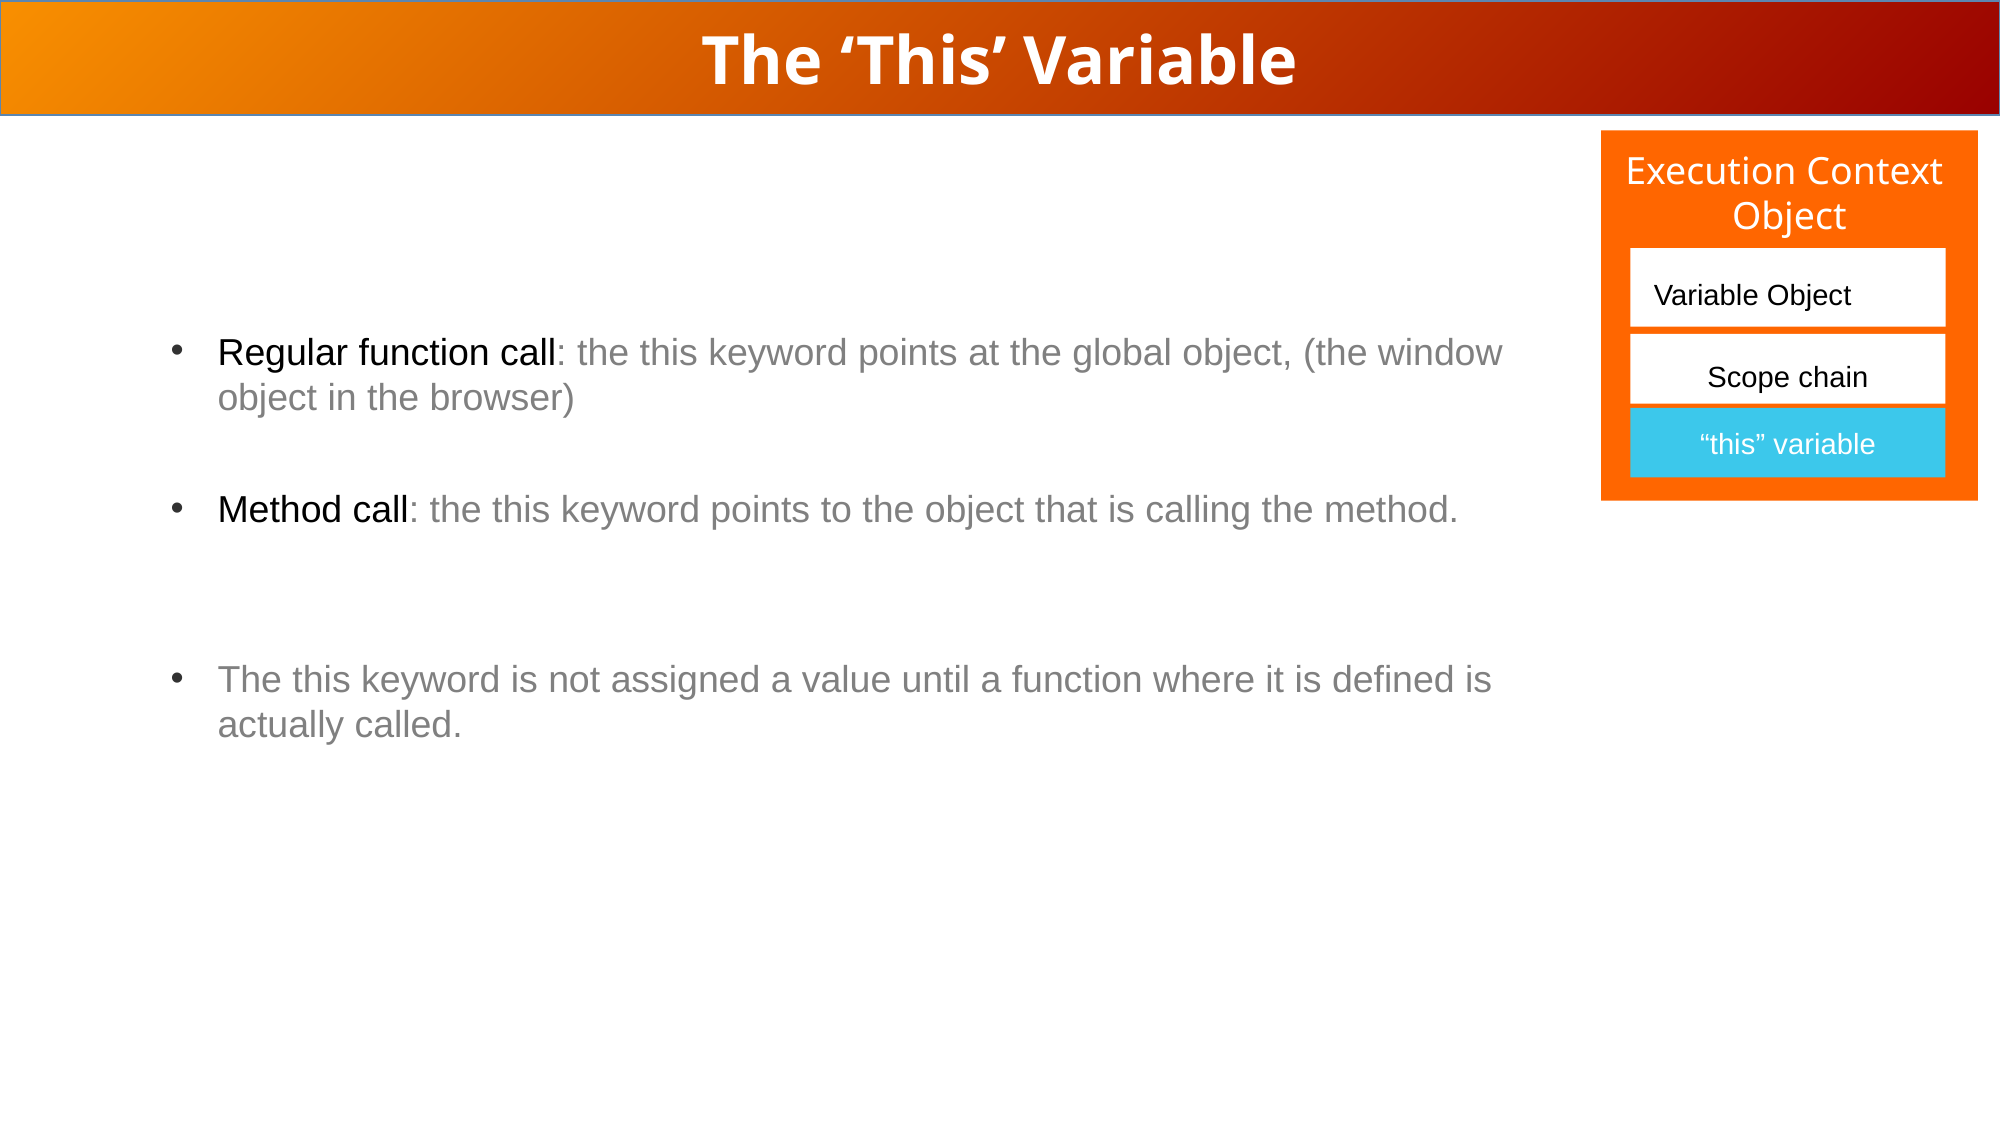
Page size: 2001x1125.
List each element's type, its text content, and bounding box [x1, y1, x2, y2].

text_box Scope chain [1630, 333, 1946, 404]
text_box Method call: the this keyword points to the object that is calling the method. [155, 477, 1542, 538]
text_box Execution Context Object [1601, 139, 1978, 245]
text_box The ‘This’ Variable [447, 10, 1553, 105]
text_box Variable Object (VO) [1630, 248, 1946, 327]
text_box [0, 0, 2000, 116]
text_box Regular function call: the this keyword points at the global object, (the window object in the browser) [155, 320, 1542, 425]
text_box The this keyword is not assigned a value until a function where it is defined is actually called. [155, 647, 1542, 753]
text_box “this” variable [1630, 407, 1946, 478]
text_box [1600, 129, 1979, 502]
